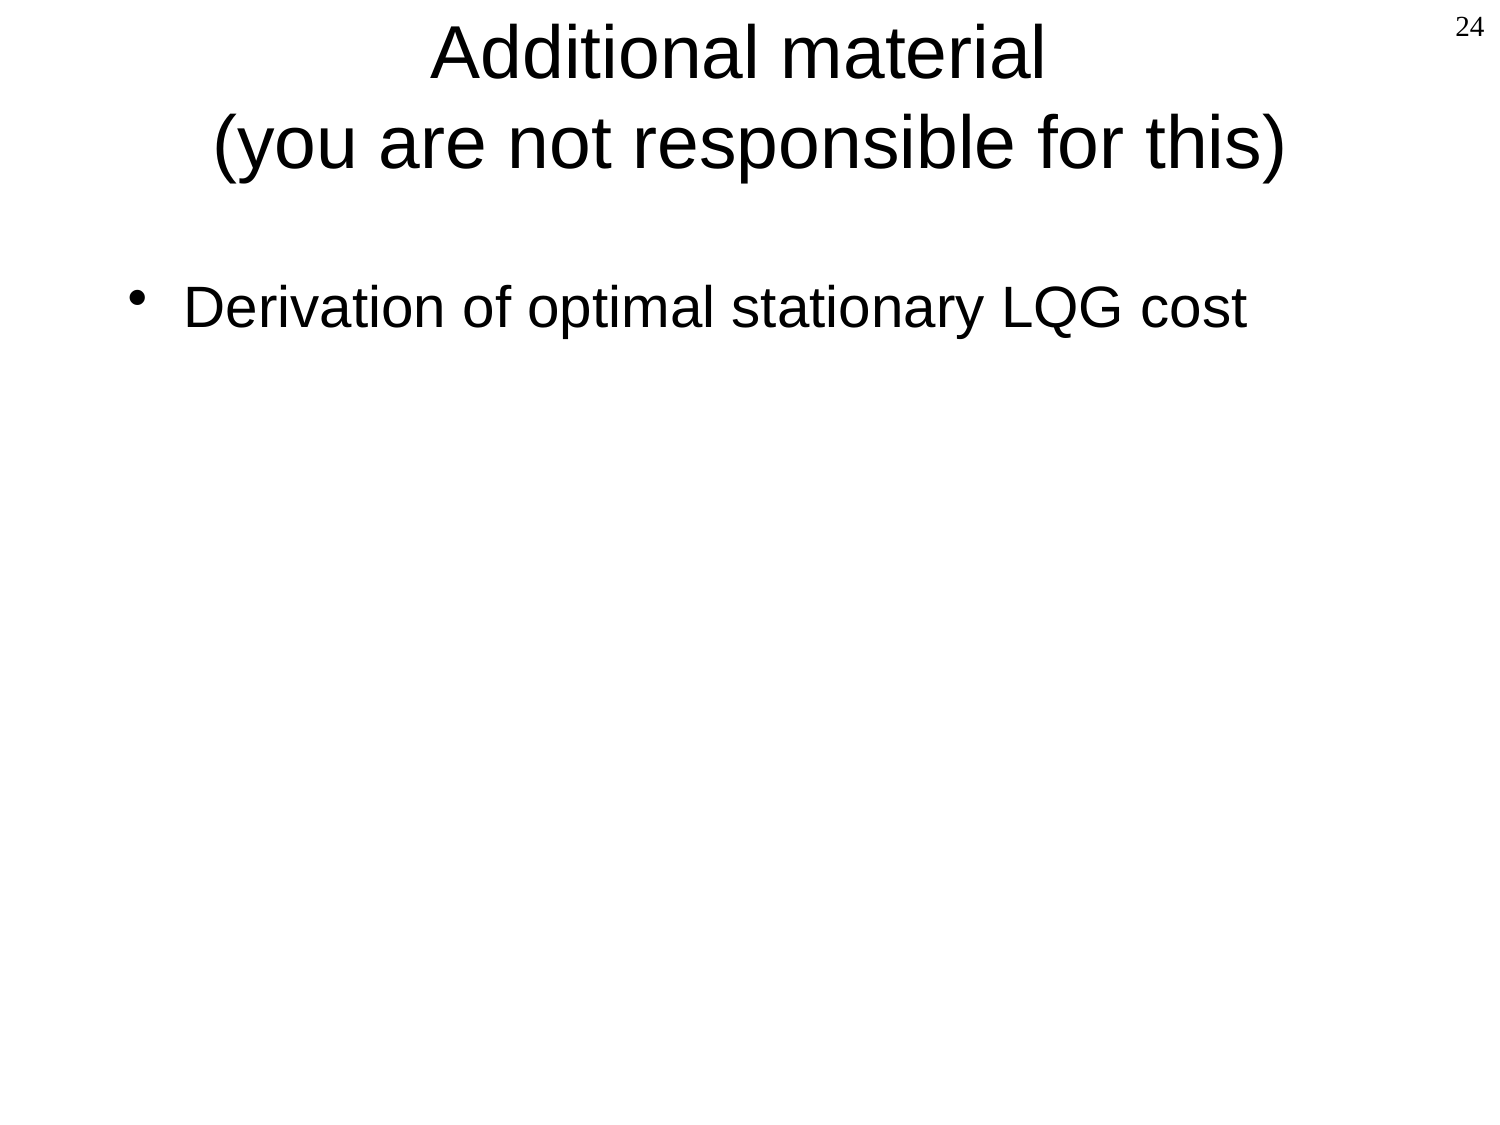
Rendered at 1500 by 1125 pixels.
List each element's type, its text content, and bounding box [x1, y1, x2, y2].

title Additional material (you are not responsible for this) [112, 0, 1388, 187]
list Derivation of optimal stationary LQG cost [112, 187, 1388, 1026]
slide_number 24 [1388, 0, 1500, 76]
